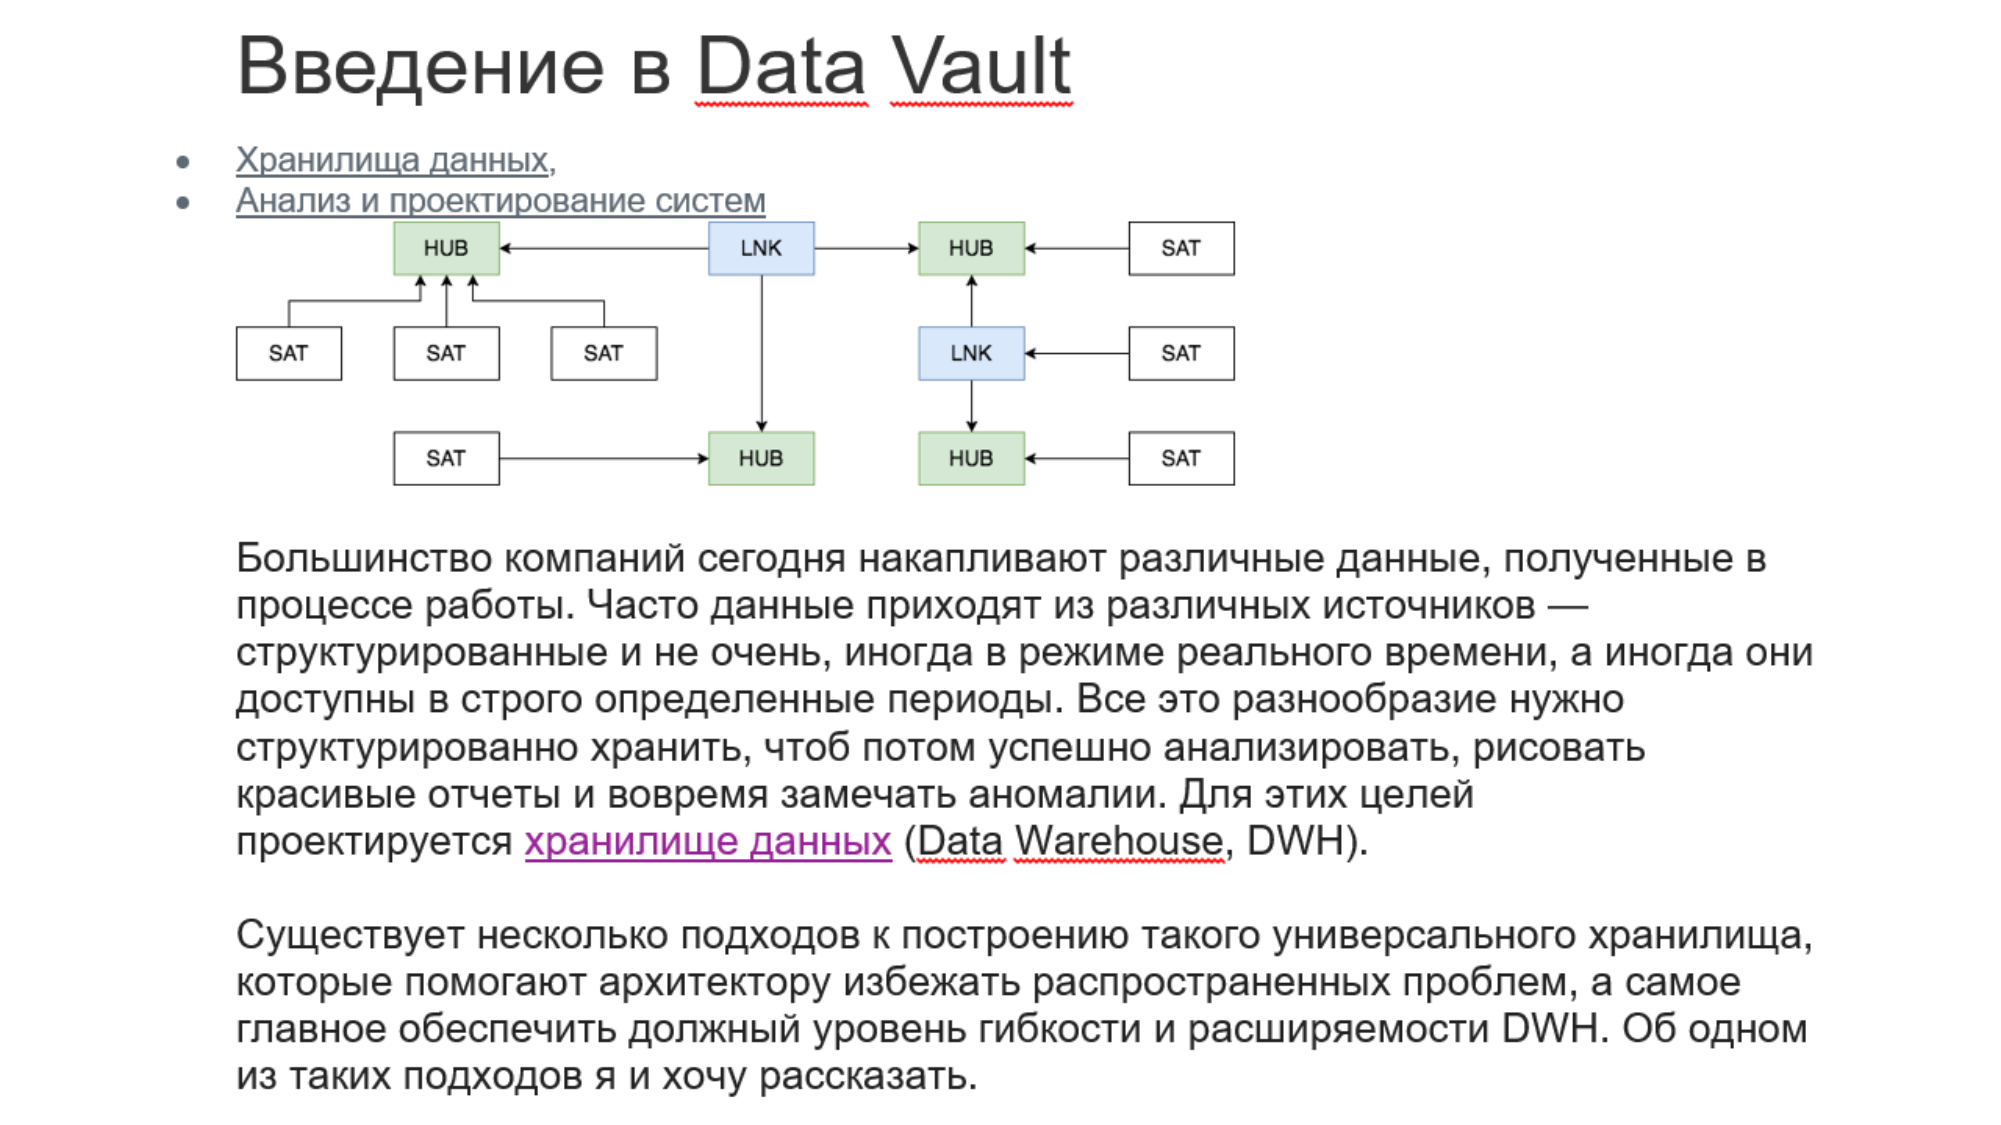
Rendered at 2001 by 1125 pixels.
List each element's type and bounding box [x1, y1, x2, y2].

picture [144, 6, 1856, 1119]
